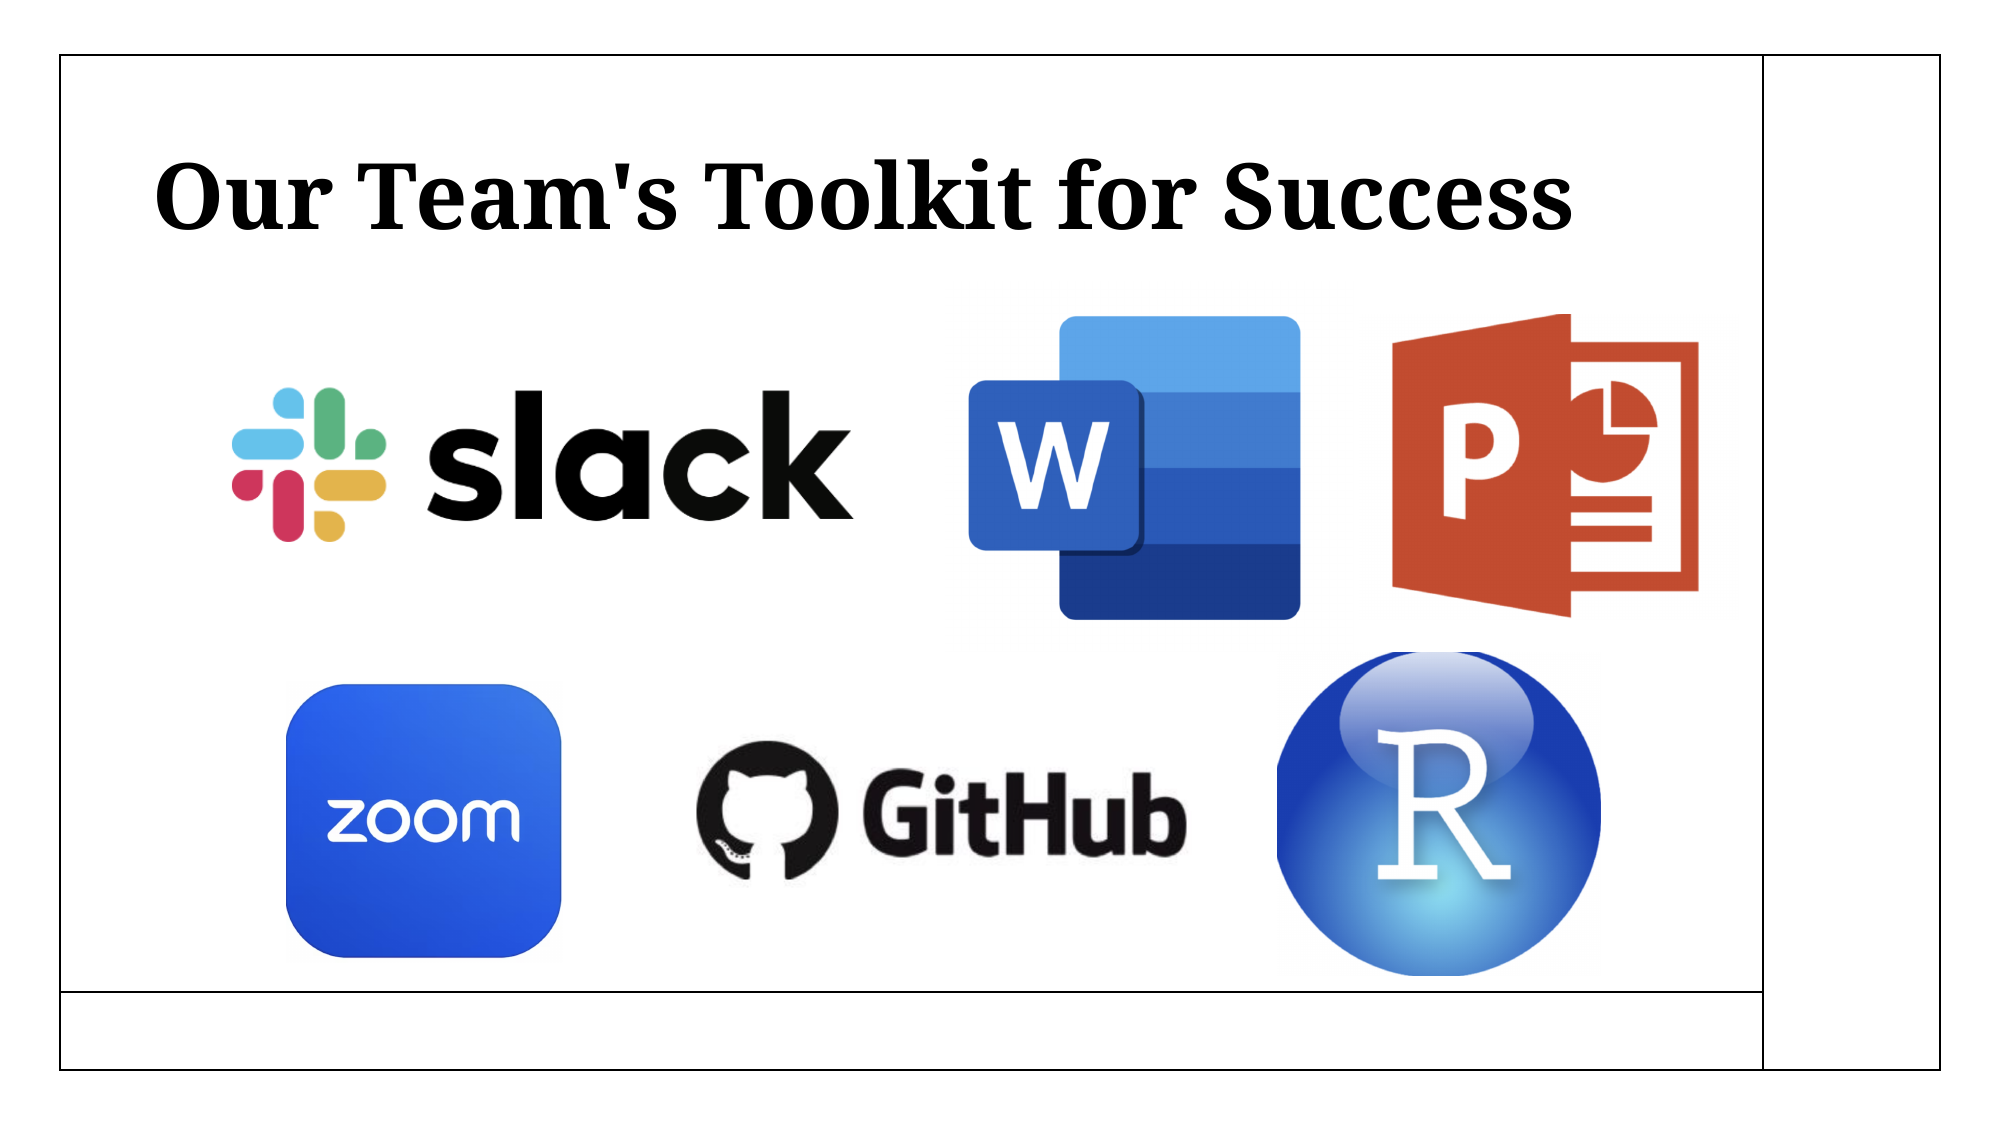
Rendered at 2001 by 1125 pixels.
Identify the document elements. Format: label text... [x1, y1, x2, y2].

picture [286, 681, 563, 963]
picture [1359, 314, 1739, 620]
picture [945, 281, 1601, 976]
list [690, 683, 1202, 964]
title Our Team's Toolkit for Success [138, 90, 1695, 309]
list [137, 281, 945, 638]
